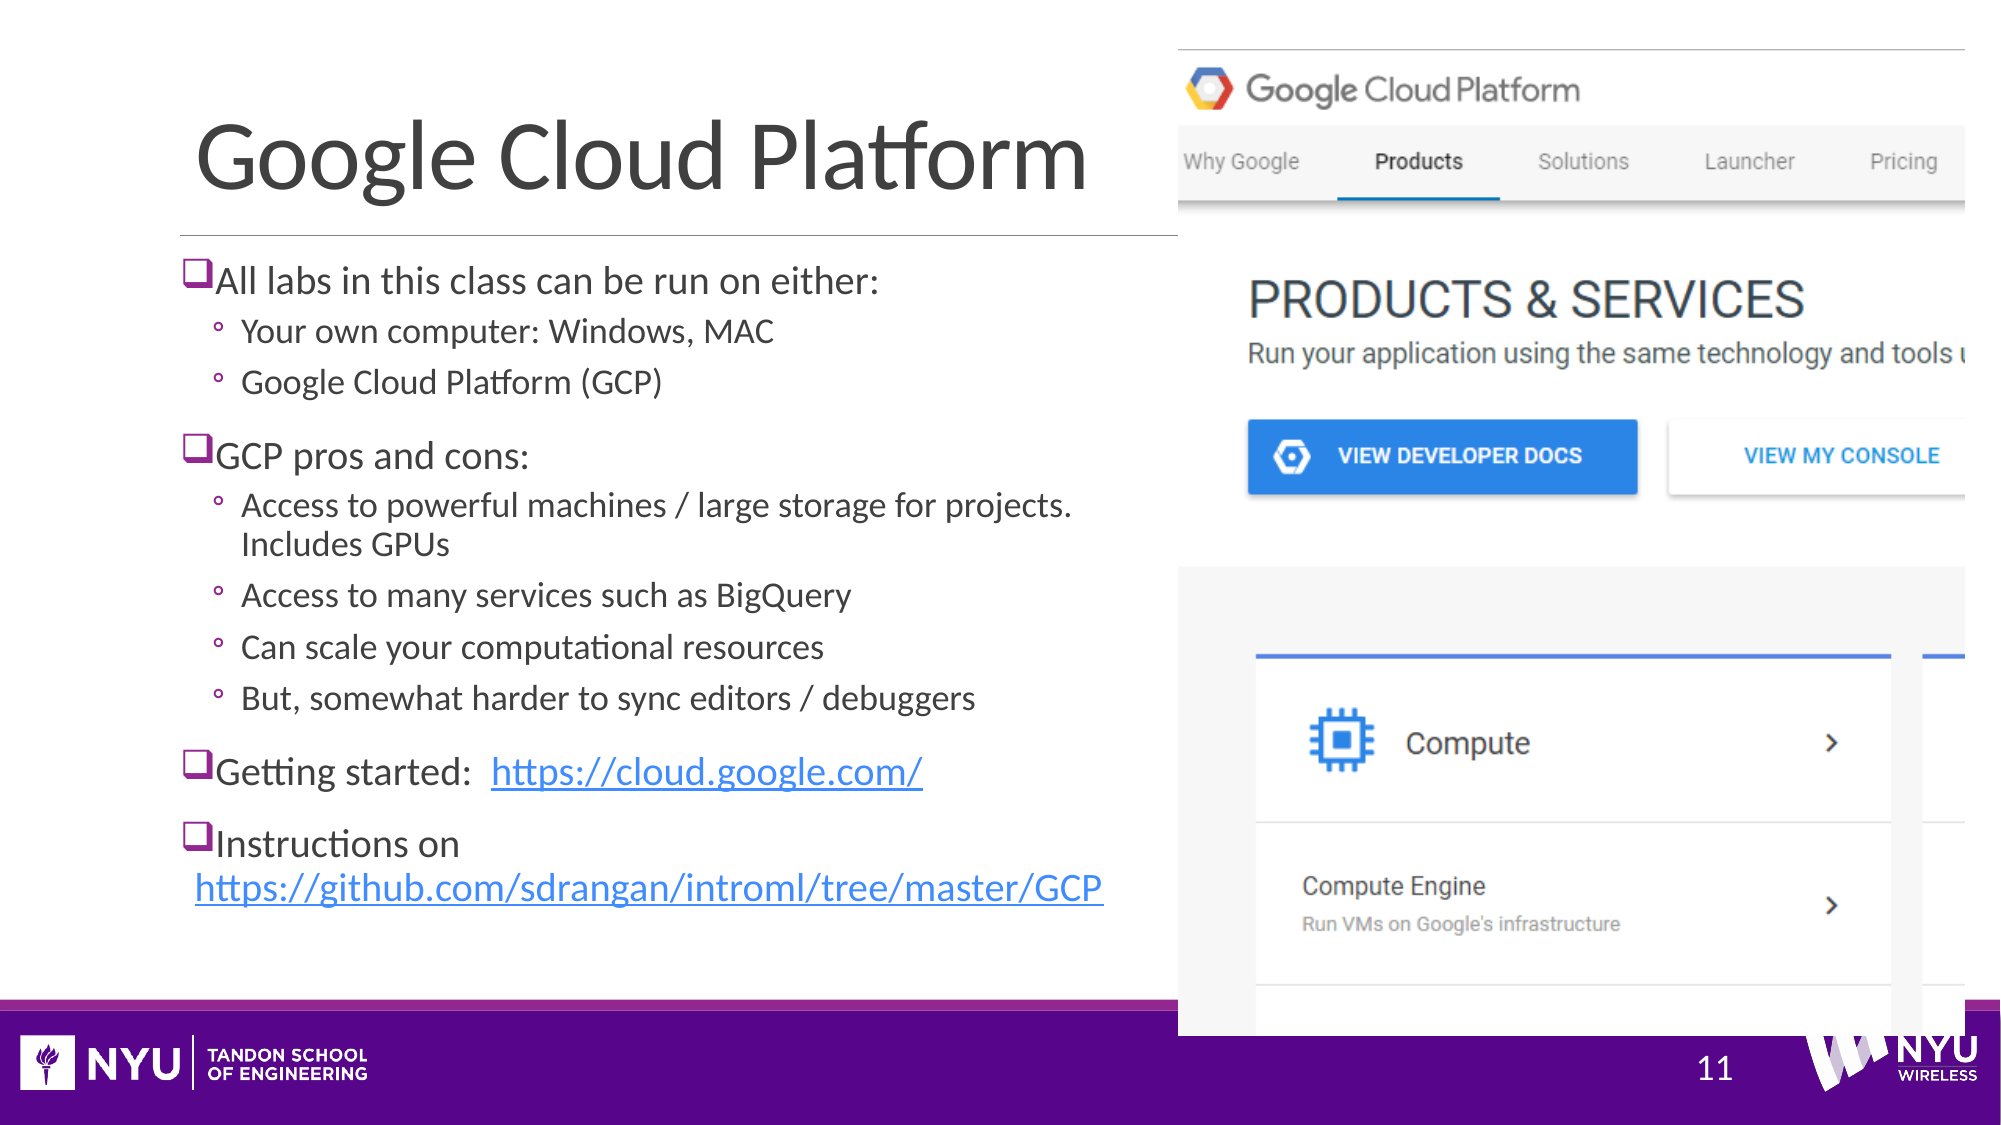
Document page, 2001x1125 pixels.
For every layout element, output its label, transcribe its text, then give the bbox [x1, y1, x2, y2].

title Google Cloud Platform [180, 47, 1179, 218]
picture [1177, 49, 1965, 1037]
list All labs in this class can be run on either: Your own computer: Windows, MAC Google Cloud Platform (GCP) GCP pros and cons: Access to powerful machines / large storage for projects. Includes GPUs Access to many services such as BigQuery Can scale your computational resources But, somewhat harder to sync editors / debuggers Getting started: https://cloud.google.com/ Instructions on https://github.com/sdrangan/introml/tree/master/GCP [180, 252, 1174, 963]
slide_number 11 [1533, 1045, 1749, 1096]
